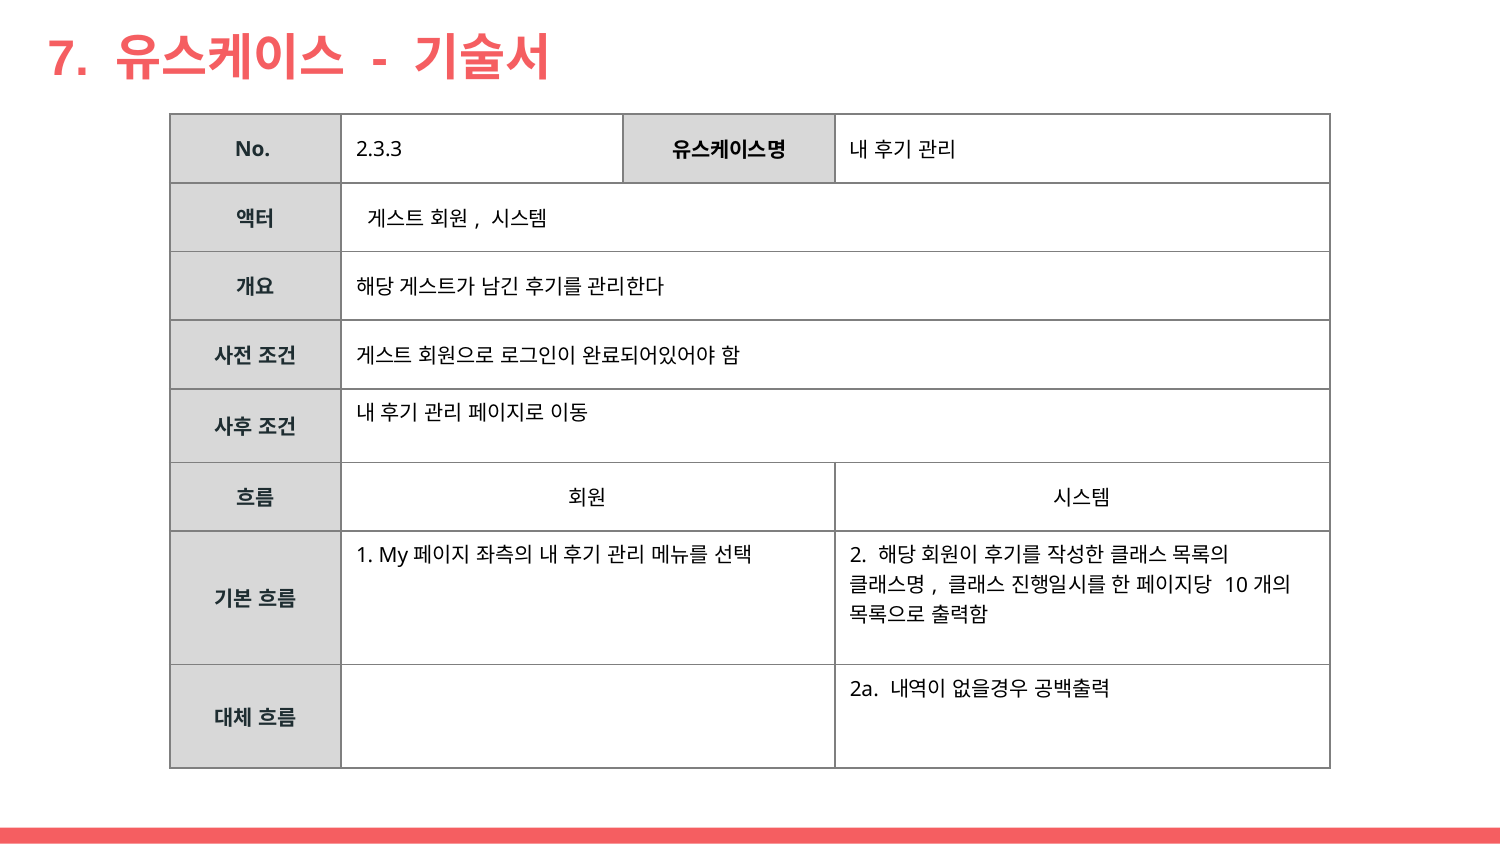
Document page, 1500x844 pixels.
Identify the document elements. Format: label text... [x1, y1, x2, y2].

table_cell 해당 게스트가 남긴 후기를 관리한다 [342, 252, 1329, 319]
table_cell [342, 665, 834, 767]
table_cell 2. 해당 회원이 후기를 작성한 클래스 목록의 클래스명, 클래스 진행일시를 한 페이지당 10개의 목록으로 출력함 [836, 532, 1329, 664]
table_cell 내 후기 관리 페이지로 이동 [342, 390, 1329, 462]
table_cell 2a. 내역이 없을경우 공백출력 [836, 665, 1329, 767]
table_cell 액터 [171, 184, 340, 251]
title 7. 유스케이스 - 기술서 [32, 10, 1431, 101]
table_cell 1. My페이지 좌측의 내 후기 관리 메뉴를 선택 [342, 532, 834, 664]
table_cell 기본 흐름 [171, 532, 340, 664]
table_cell 대체 흐름 [171, 665, 340, 767]
table_cell 사전 조건 [171, 321, 340, 388]
table_cell 개요 [171, 252, 340, 319]
table_header 내 후기 관리 [836, 115, 1329, 182]
table_cell 시스템 [836, 463, 1329, 530]
table_cell 사후 조건 [171, 390, 340, 462]
table_cell 회원 [342, 463, 834, 530]
table_cell 게스트 회원, 시스템 [342, 184, 1329, 251]
table_header 2.3.3 [342, 115, 622, 182]
table_cell 흐름 [171, 463, 340, 530]
table_header 유스케이스명 [624, 115, 834, 182]
table_header No. [171, 115, 340, 182]
table_cell 게스트 회원으로 로그인이 완료되어있어야 함 [342, 321, 1329, 388]
